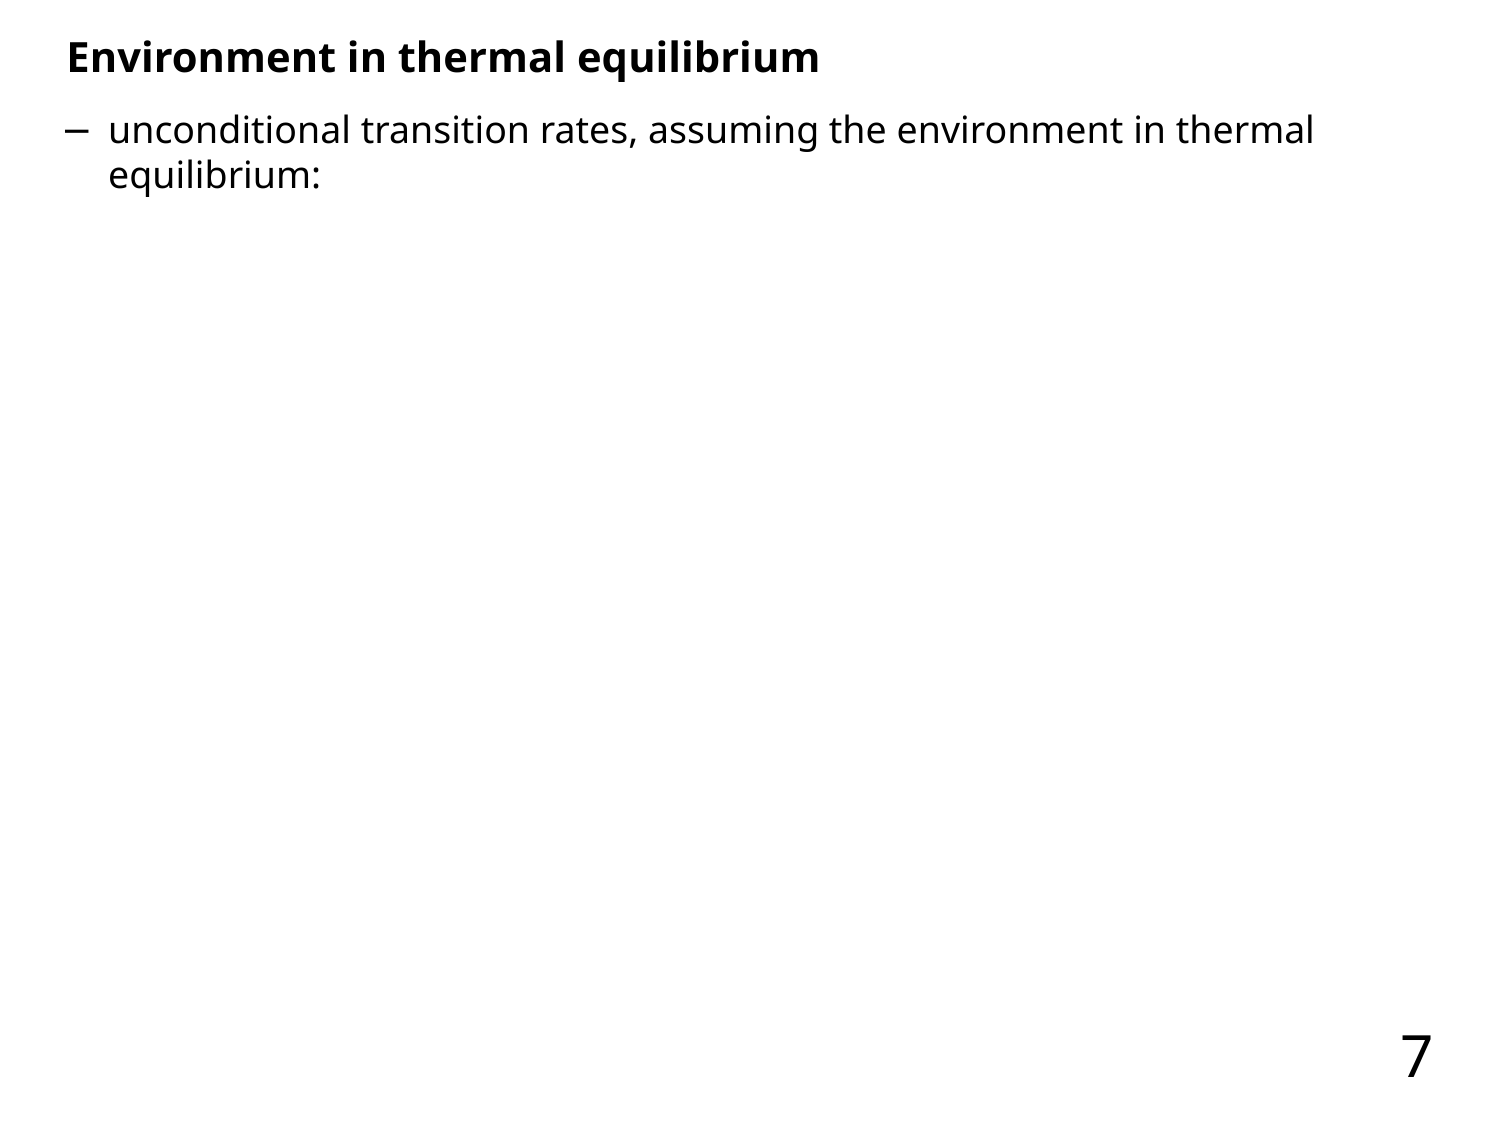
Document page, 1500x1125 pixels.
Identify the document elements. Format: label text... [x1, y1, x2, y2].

text_box Environment in thermal equilibrium [51, 23, 1026, 89]
text_box unconditional transition rates, assuming the environment in thermal equilibrium: [46, 98, 1441, 204]
text_box 7 [1385, 1011, 1500, 1097]
